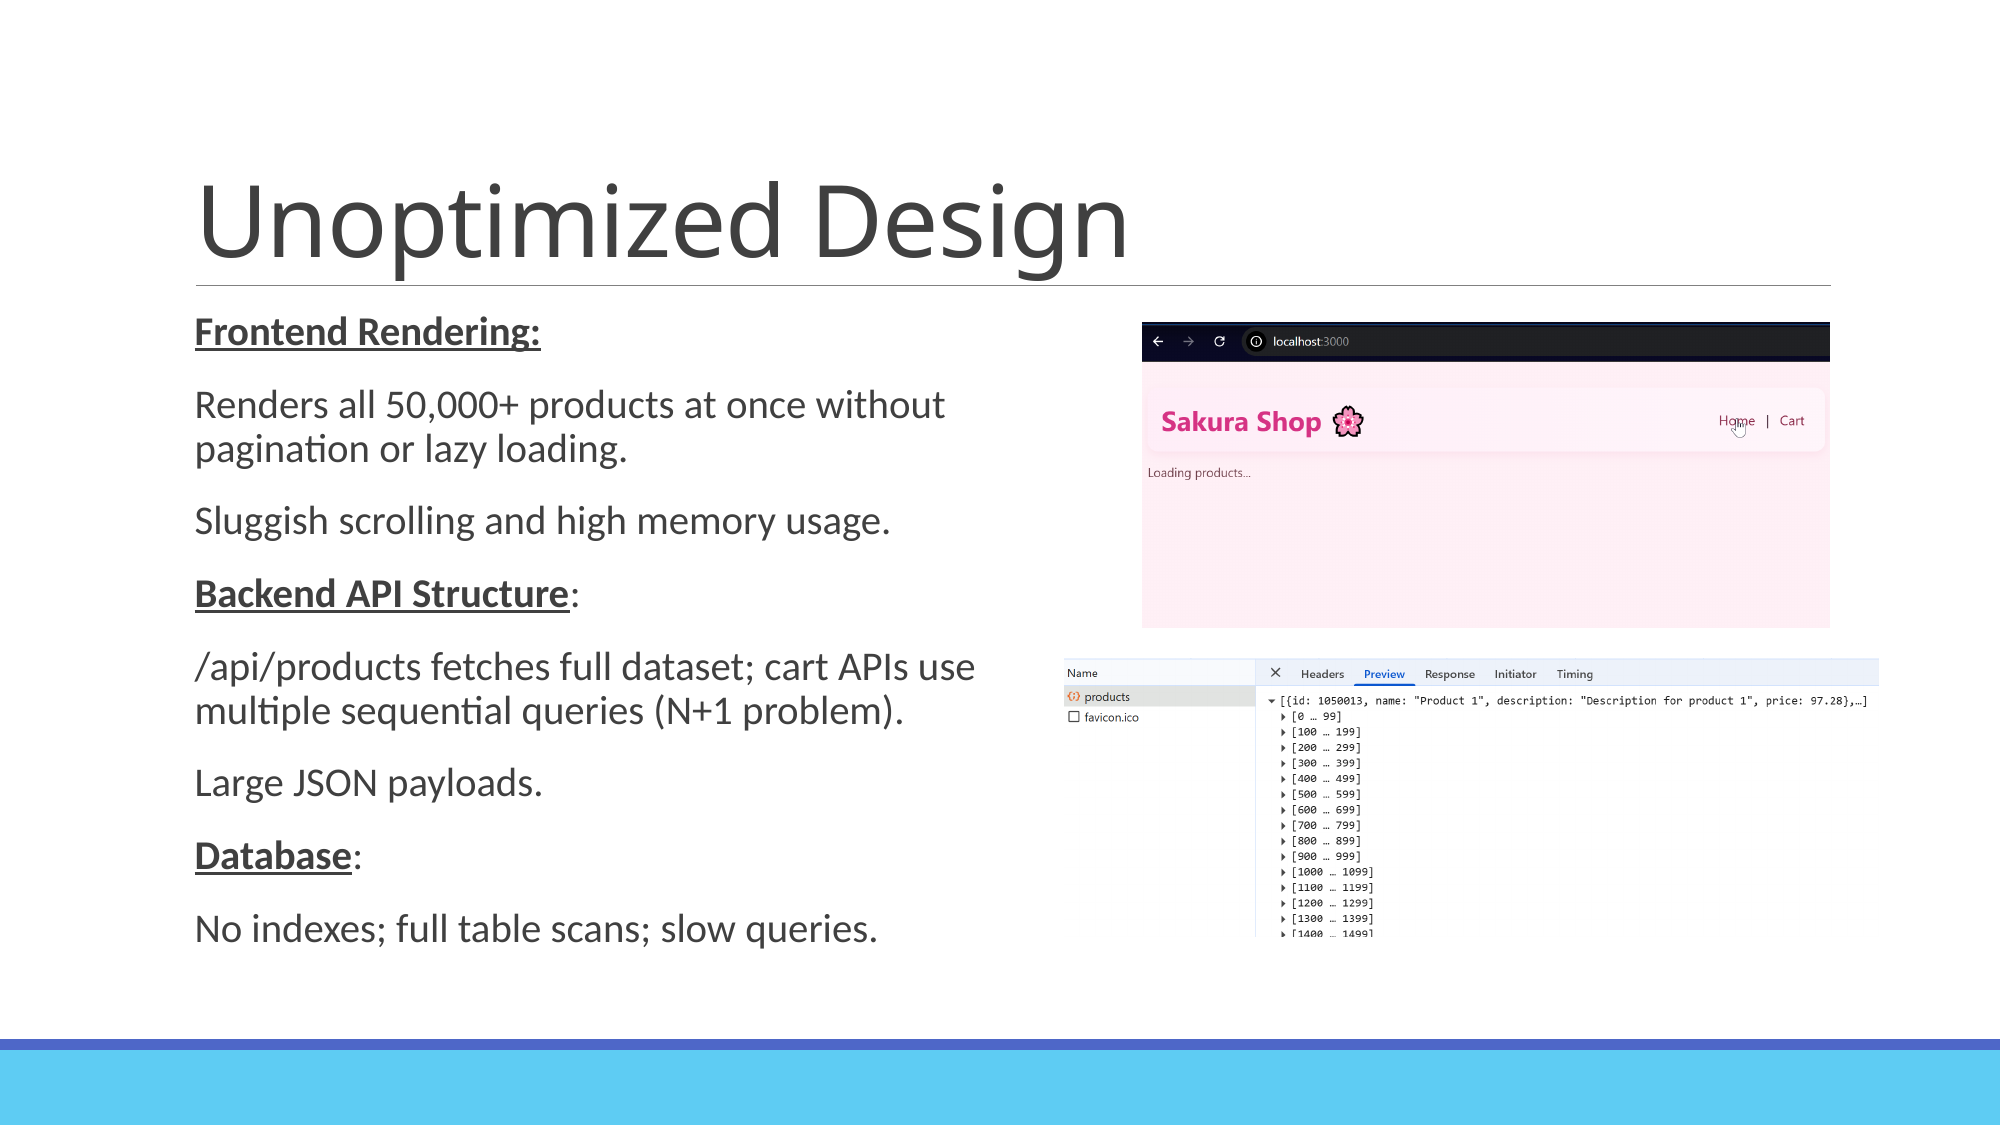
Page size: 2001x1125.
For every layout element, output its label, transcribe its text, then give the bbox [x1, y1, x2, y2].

picture [1142, 322, 1831, 629]
list Frontend Rendering: Renders all 50,000+ products at once without pagination or lazy loading. Sluggish scrolling and high memory usage. Backend API Structure: /api/products fetches full dataset; cart APIs use multiple sequential queries (N+1 problem). Large JSON payloads. Database: No indexes; full table scans; slow queries. [180, 302, 1065, 963]
picture [1063, 658, 1879, 938]
title Unoptimized Design [180, 47, 1830, 285]
